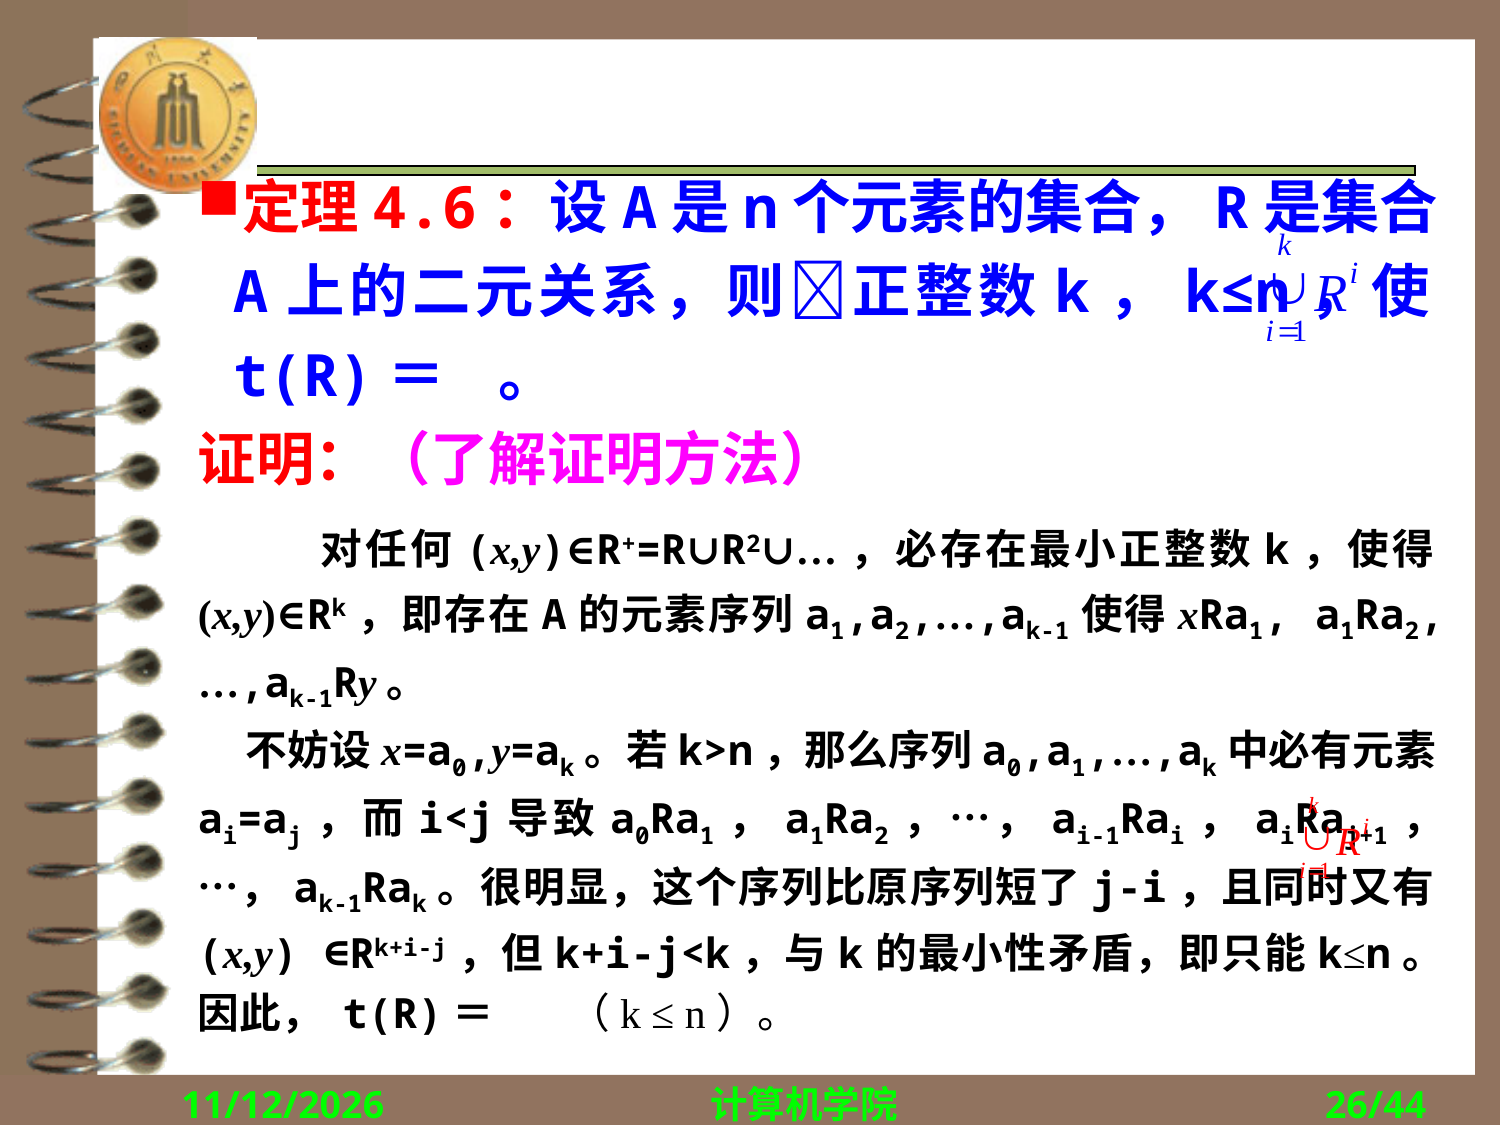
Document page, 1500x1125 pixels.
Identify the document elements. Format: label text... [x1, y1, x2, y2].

picture [0, 0, 257, 1075]
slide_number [166, 1073, 479, 1100]
text_box 定理4.6：设A是n个元素的集合，R是集合A上的二元关系，则正整数k，k≤n，使t(R)＝ 。 证明：（了解证明方法） 对任何(x,y)∈R+=R∪R2∪…，必存在最小正整数k，使得(x,y)∈Rk，即存在A的元素序列a1,a2,…,ak-1使得xRa1, a1Ra2,…,ak-1Ry。 不妨设x=a0,y=ak。若k>n，那么序列a0,a1,…,ak中必有元素ai=aj，而i<j导致a0Ra1，a1Ra2，…，ai-1Rai，aiRaj+1，…，ak-1Rak。很明显，这个序列比原序列短了j-i，且同时又有(x,y) ∈Rk+i-j，但k+i-j<k，与k的最小性矛盾，即只能k≤n。因此， t(R)＝ （k ≤ n）。 [183, 148, 1459, 1045]
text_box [1257, 219, 1367, 351]
slide_number 26/44 [1128, 1073, 1442, 1100]
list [1293, 786, 1376, 886]
footer 计算机学院 [479, 1073, 1128, 1100]
